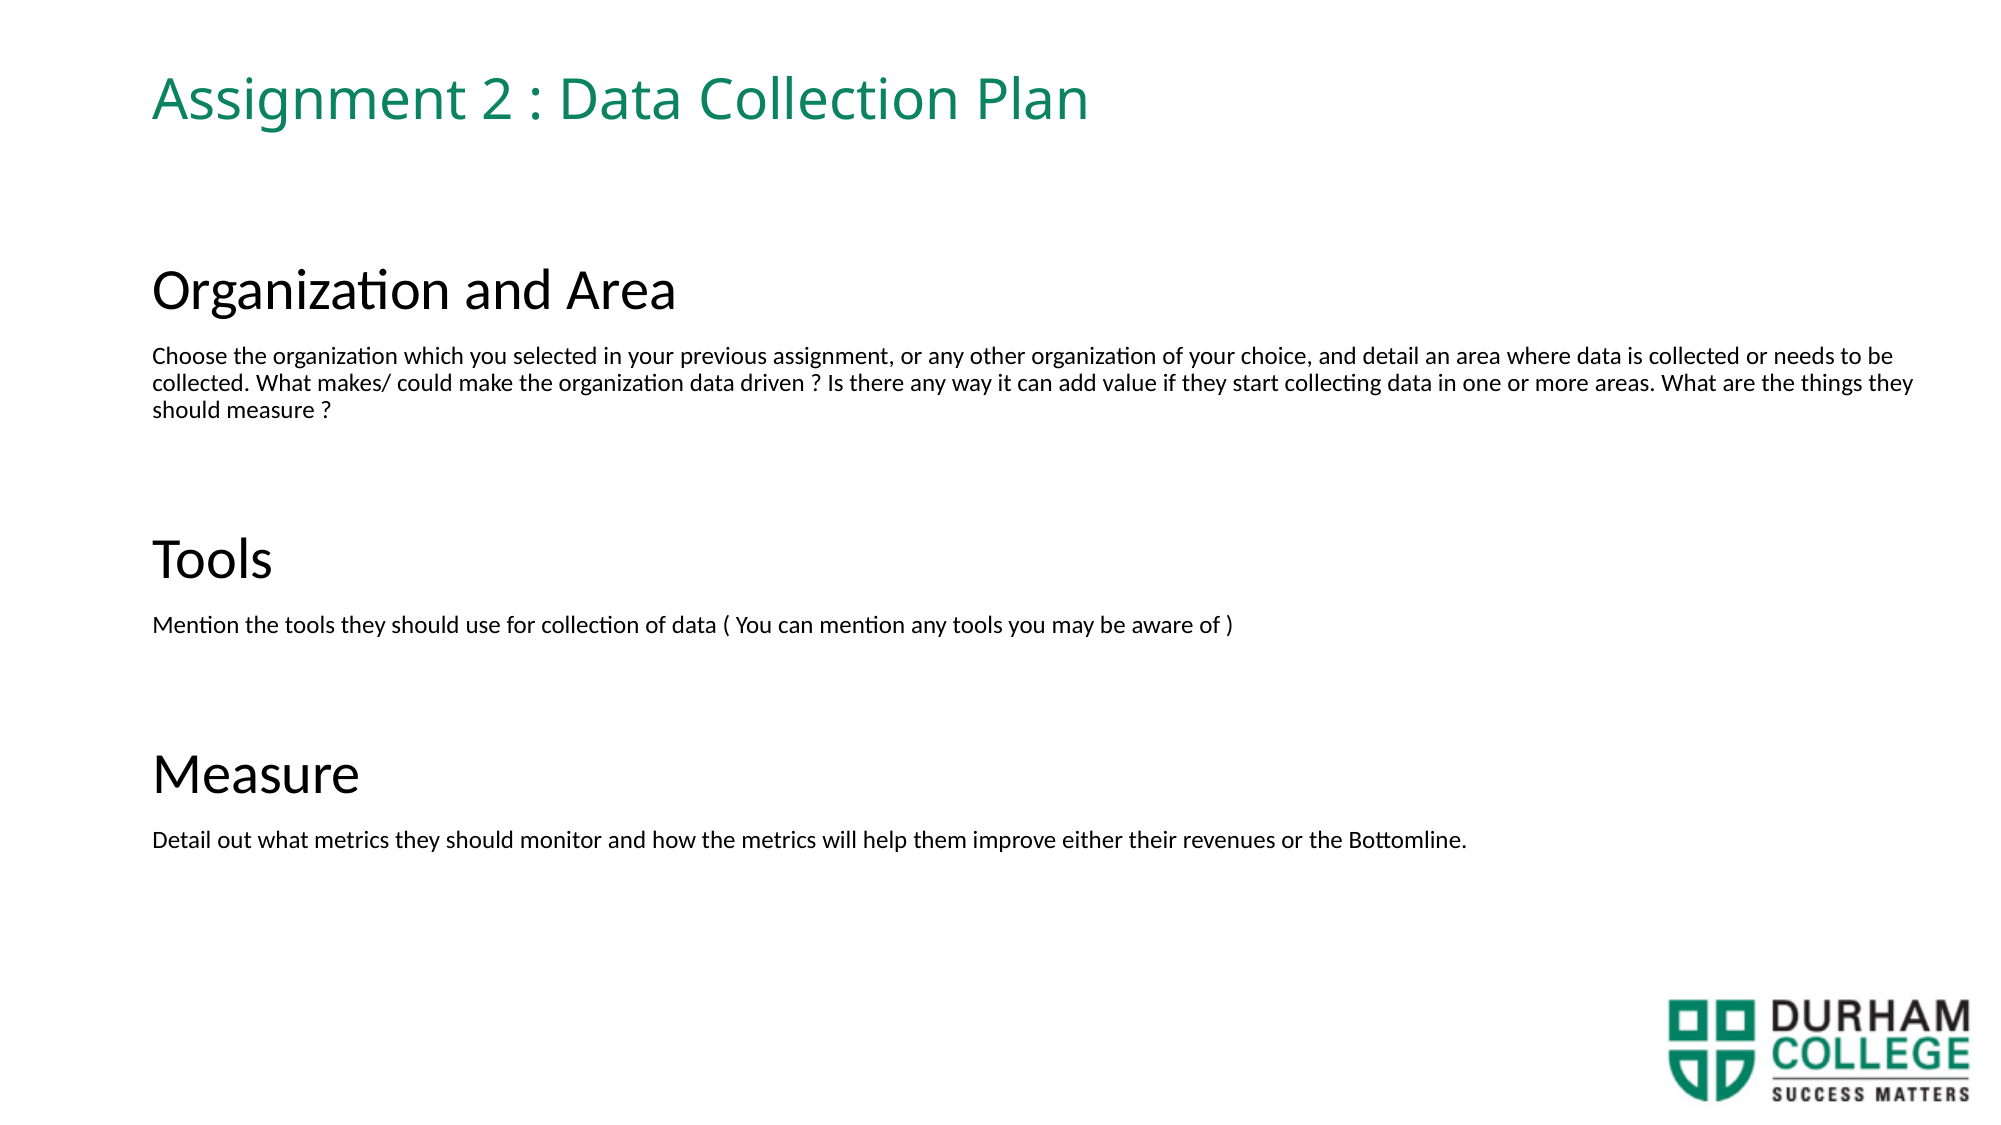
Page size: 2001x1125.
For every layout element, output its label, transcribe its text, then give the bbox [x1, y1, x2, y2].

list Organization and Area Choose the organization which you selected in your previous assignment, or any other organization of your choice, and detail an area where data is collected or needs to be collected. What makes/ could make the organization data driven ? Is there any way it can add value if they start collecting data in one or more areas. What are the things they should measure ? Tools Mention the tools they should use for collection of data ( You can mention any tools you may be aware of ) Measure Detail out what metrics they should monitor and how the metrics will help them improve either their revenues or the Bottomline. [137, 251, 1950, 1038]
picture [1640, 978, 2000, 1125]
title Assignment 2 : Data Collection Plan [137, 62, 1786, 207]
